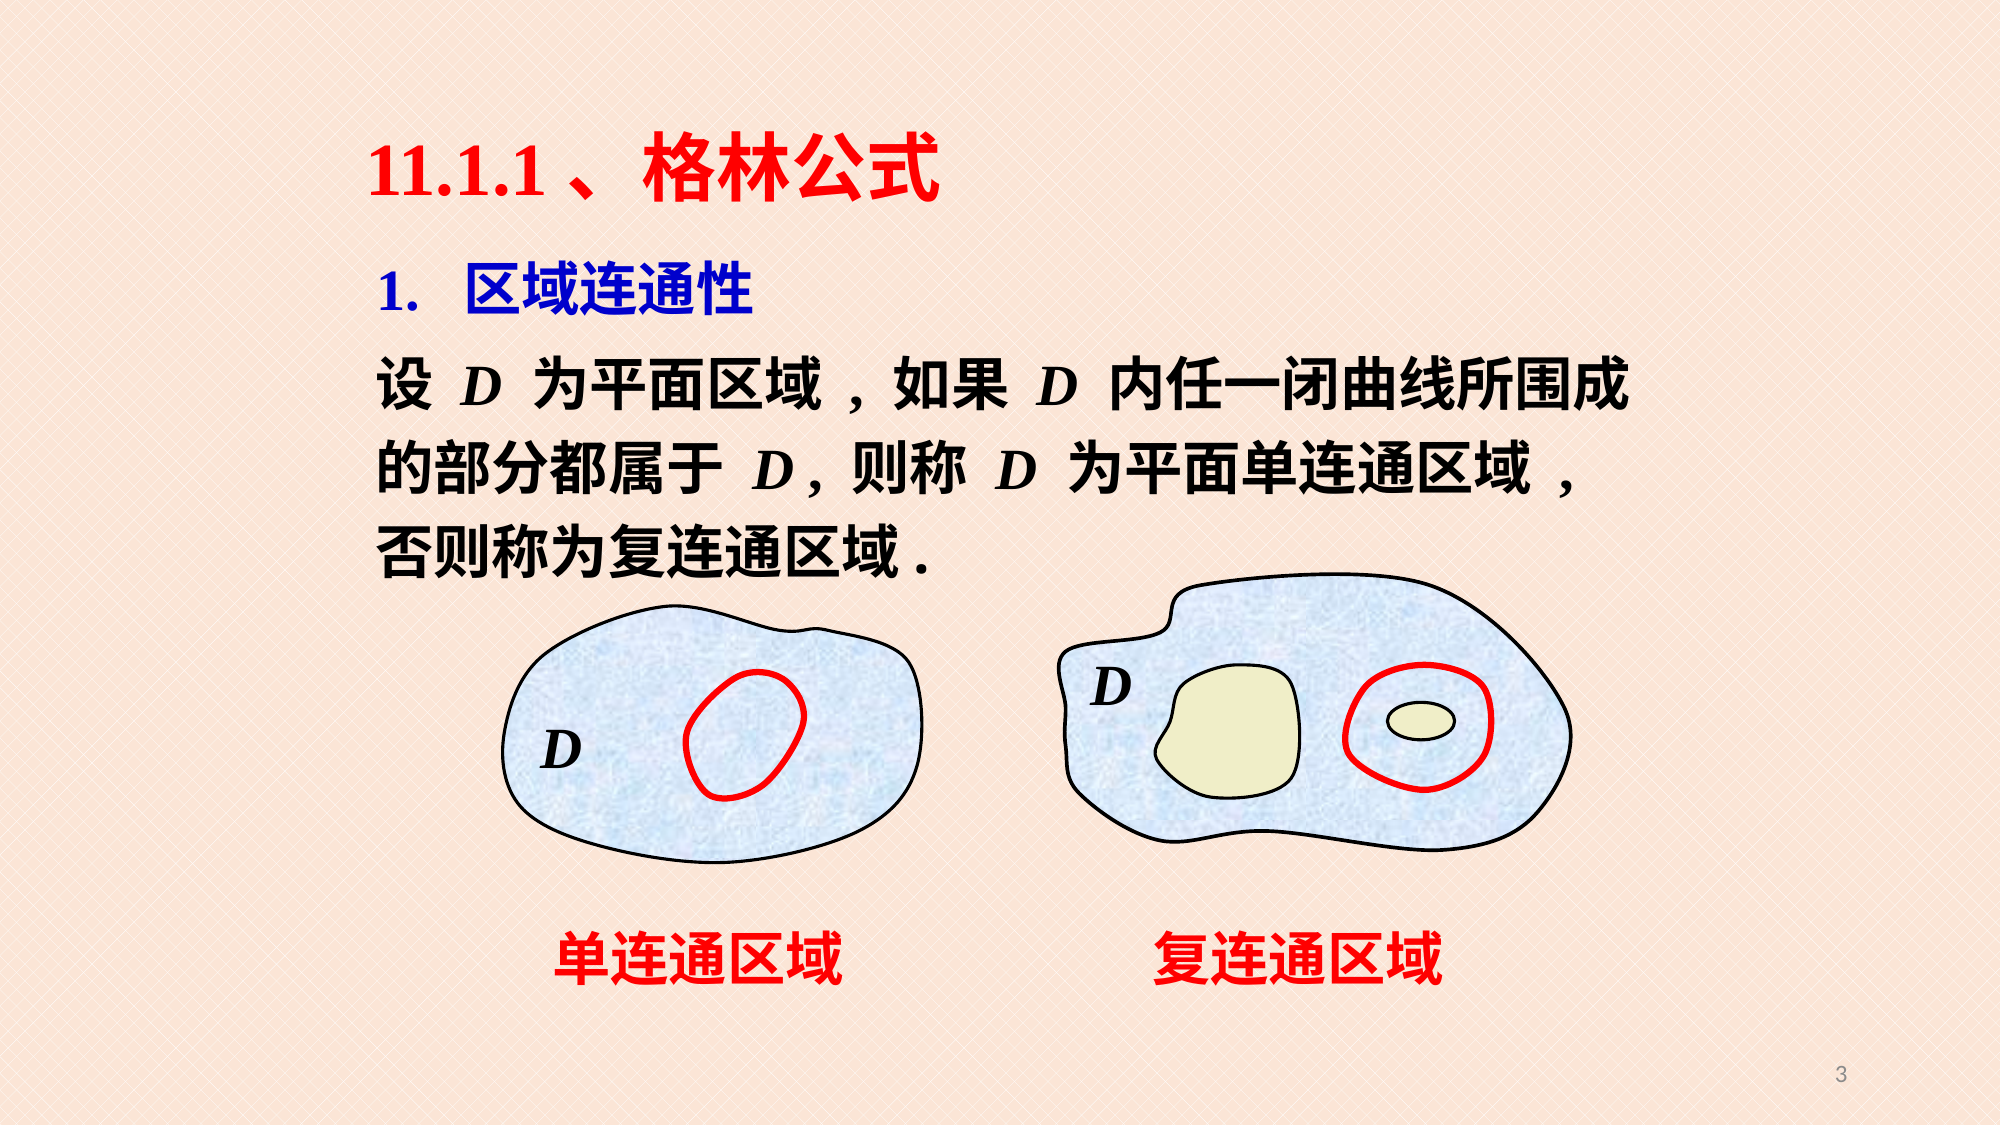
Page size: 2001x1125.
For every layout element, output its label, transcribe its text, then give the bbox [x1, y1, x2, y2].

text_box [1049, 564, 1583, 854]
text_box 复连通区域 [1137, 914, 1525, 1000]
slide_number 3 [1412, 1042, 1863, 1103]
title 11.1.1、格林公式 [350, 102, 1005, 241]
text_box 设 D 为平面区域 , 如果 D 内任一闭曲线所围成的部分都属于 D , 则称 D 为平面单连通区域 , 否则称为复连通区域. [360, 325, 1649, 593]
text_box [499, 602, 926, 865]
text_box 1. 区域连通性 [361, 244, 1120, 325]
text_box 单连通区域 [537, 914, 975, 1000]
